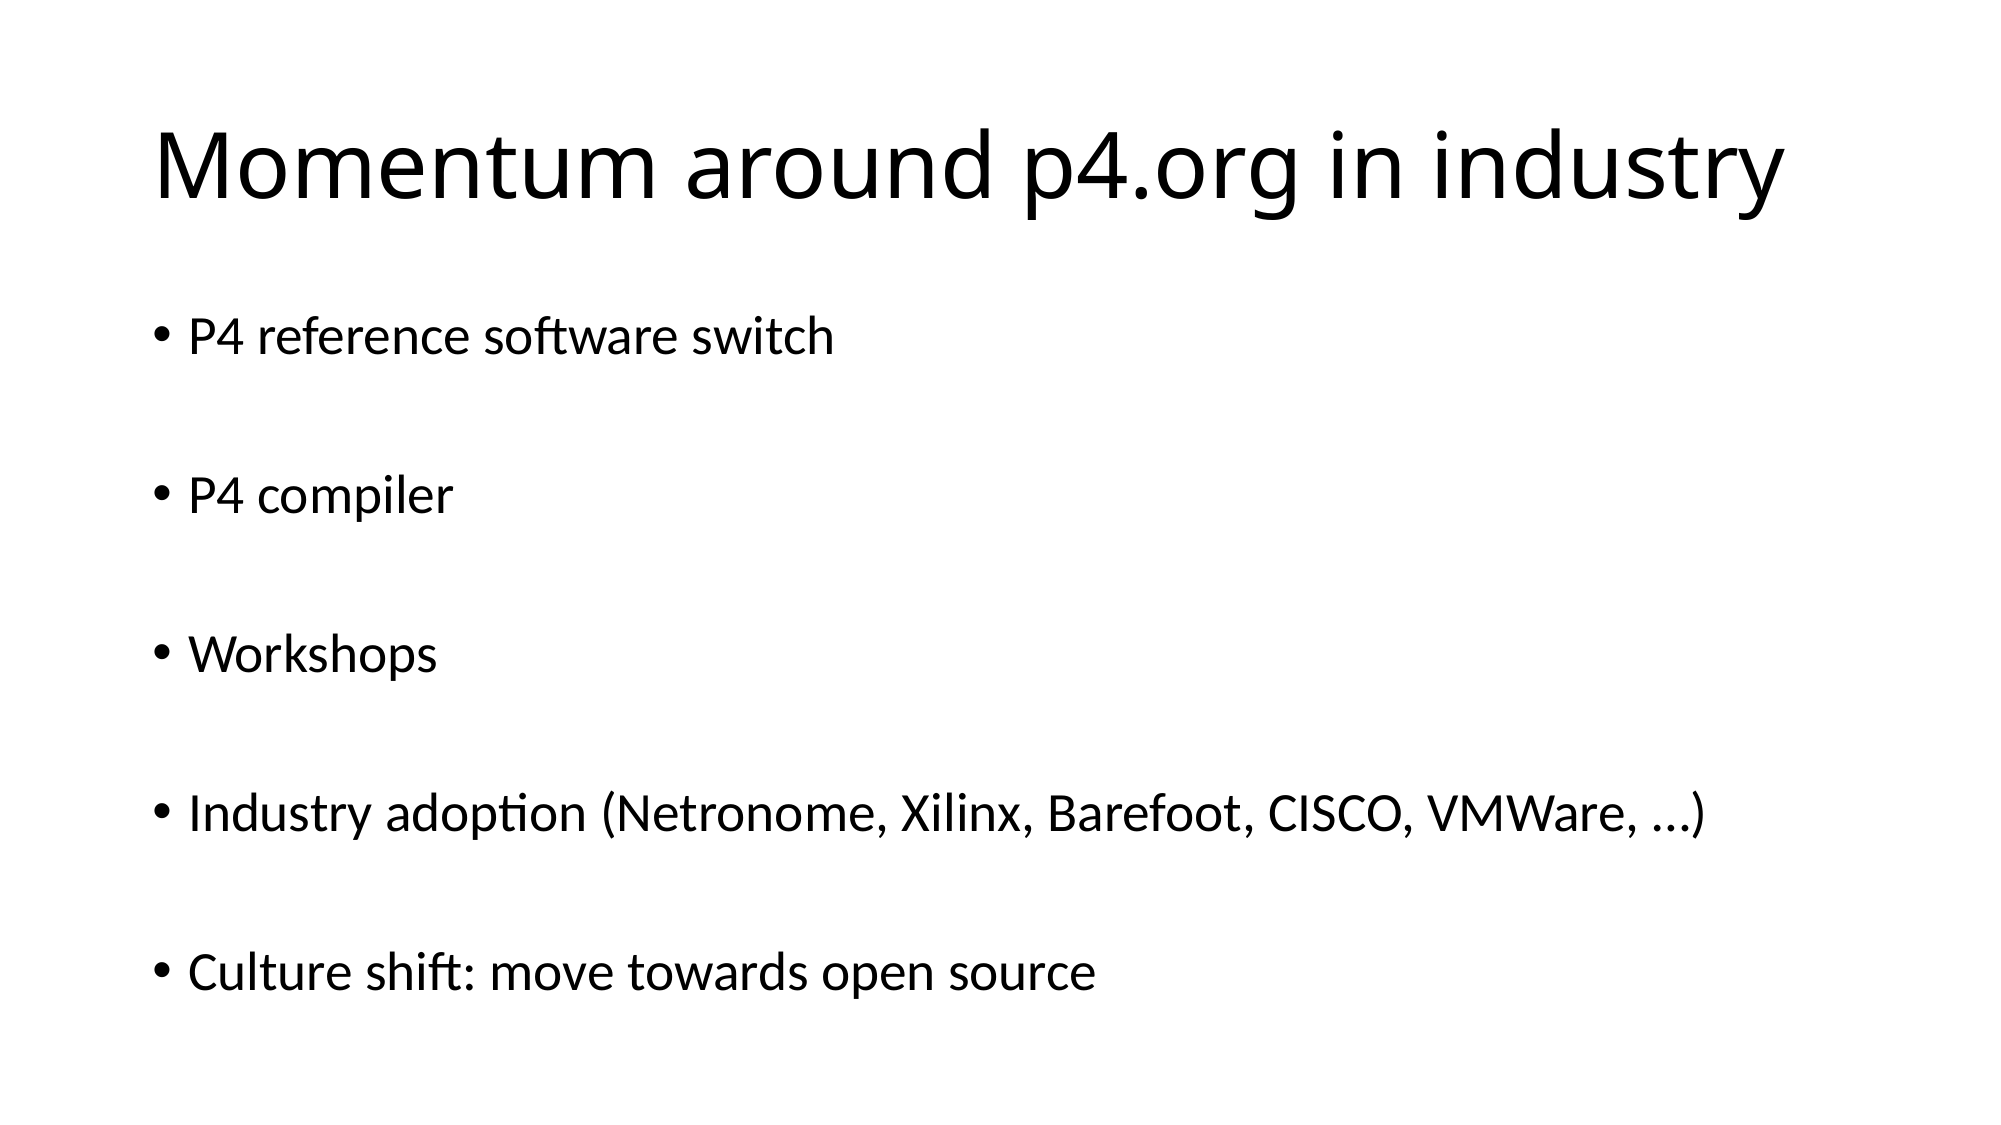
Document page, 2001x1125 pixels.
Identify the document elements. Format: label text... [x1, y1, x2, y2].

title Momentum around p4.org in industry [137, 59, 1863, 278]
list P4 reference software switch P4 compiler Workshops Industry adoption (Netronome, Xilinx, Barefoot, CISCO, VMWare, …) Culture shift: move towards open source [137, 299, 1863, 1014]
